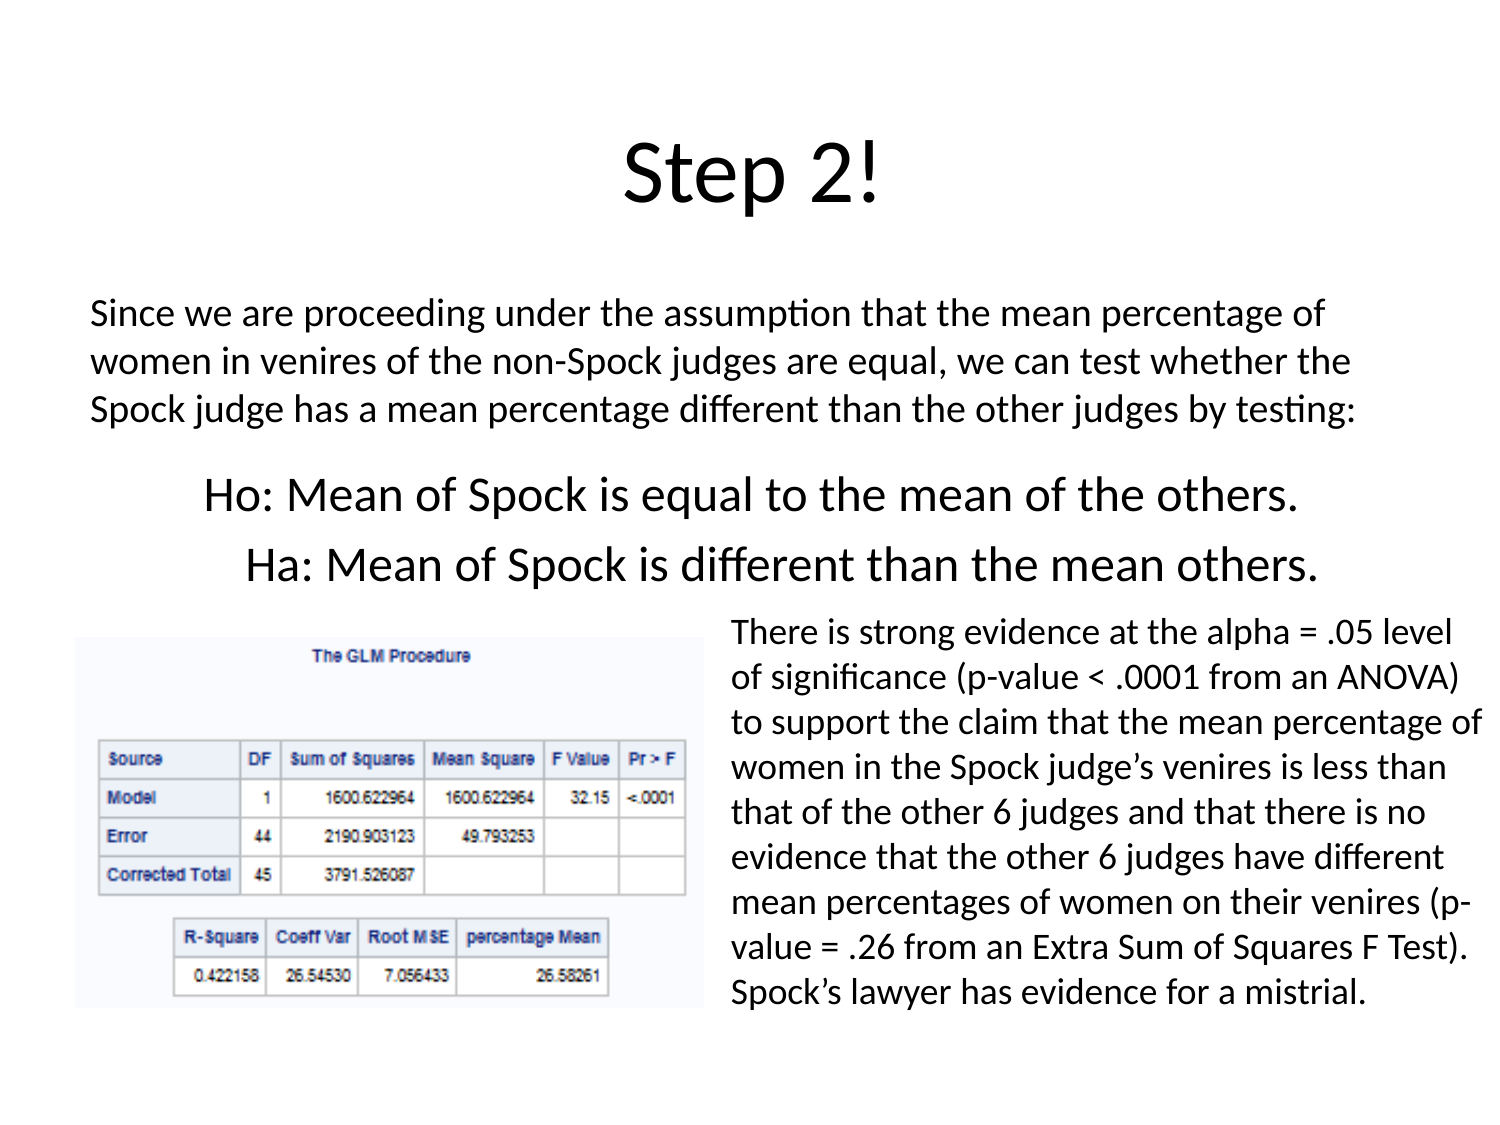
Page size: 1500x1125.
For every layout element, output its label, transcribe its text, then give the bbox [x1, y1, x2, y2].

text_box Ha: Mean of Spock is different than the mean others. [147, 524, 1373, 599]
text_box There is strong evidence at the alpha = .05 level of significance (p-value < .0001 from an ANOVA) to support the claim that the mean percentage of women in the Spock judge’s venires is less than that of the other 6 judges and that there is no evidence that the other 6 judges have different mean percentages of women on their venires (p-value = .26 from an Extra Sum of Squares F Test). Spock’s lawyer has evidence for a mistrial. [715, 599, 1500, 1020]
list Since we are proceeding under the assumption that the mean percentage of women in venires of the non-Spock judges are equal, we can test whether the Spock judge has a mean percentage different than the other judges by testing: [75, 279, 1425, 442]
title Step 2! [135, 47, 1373, 285]
picture [74, 637, 704, 1008]
text_box Ho: Mean of Spock is equal to the mean of the others. [188, 454, 1315, 529]
